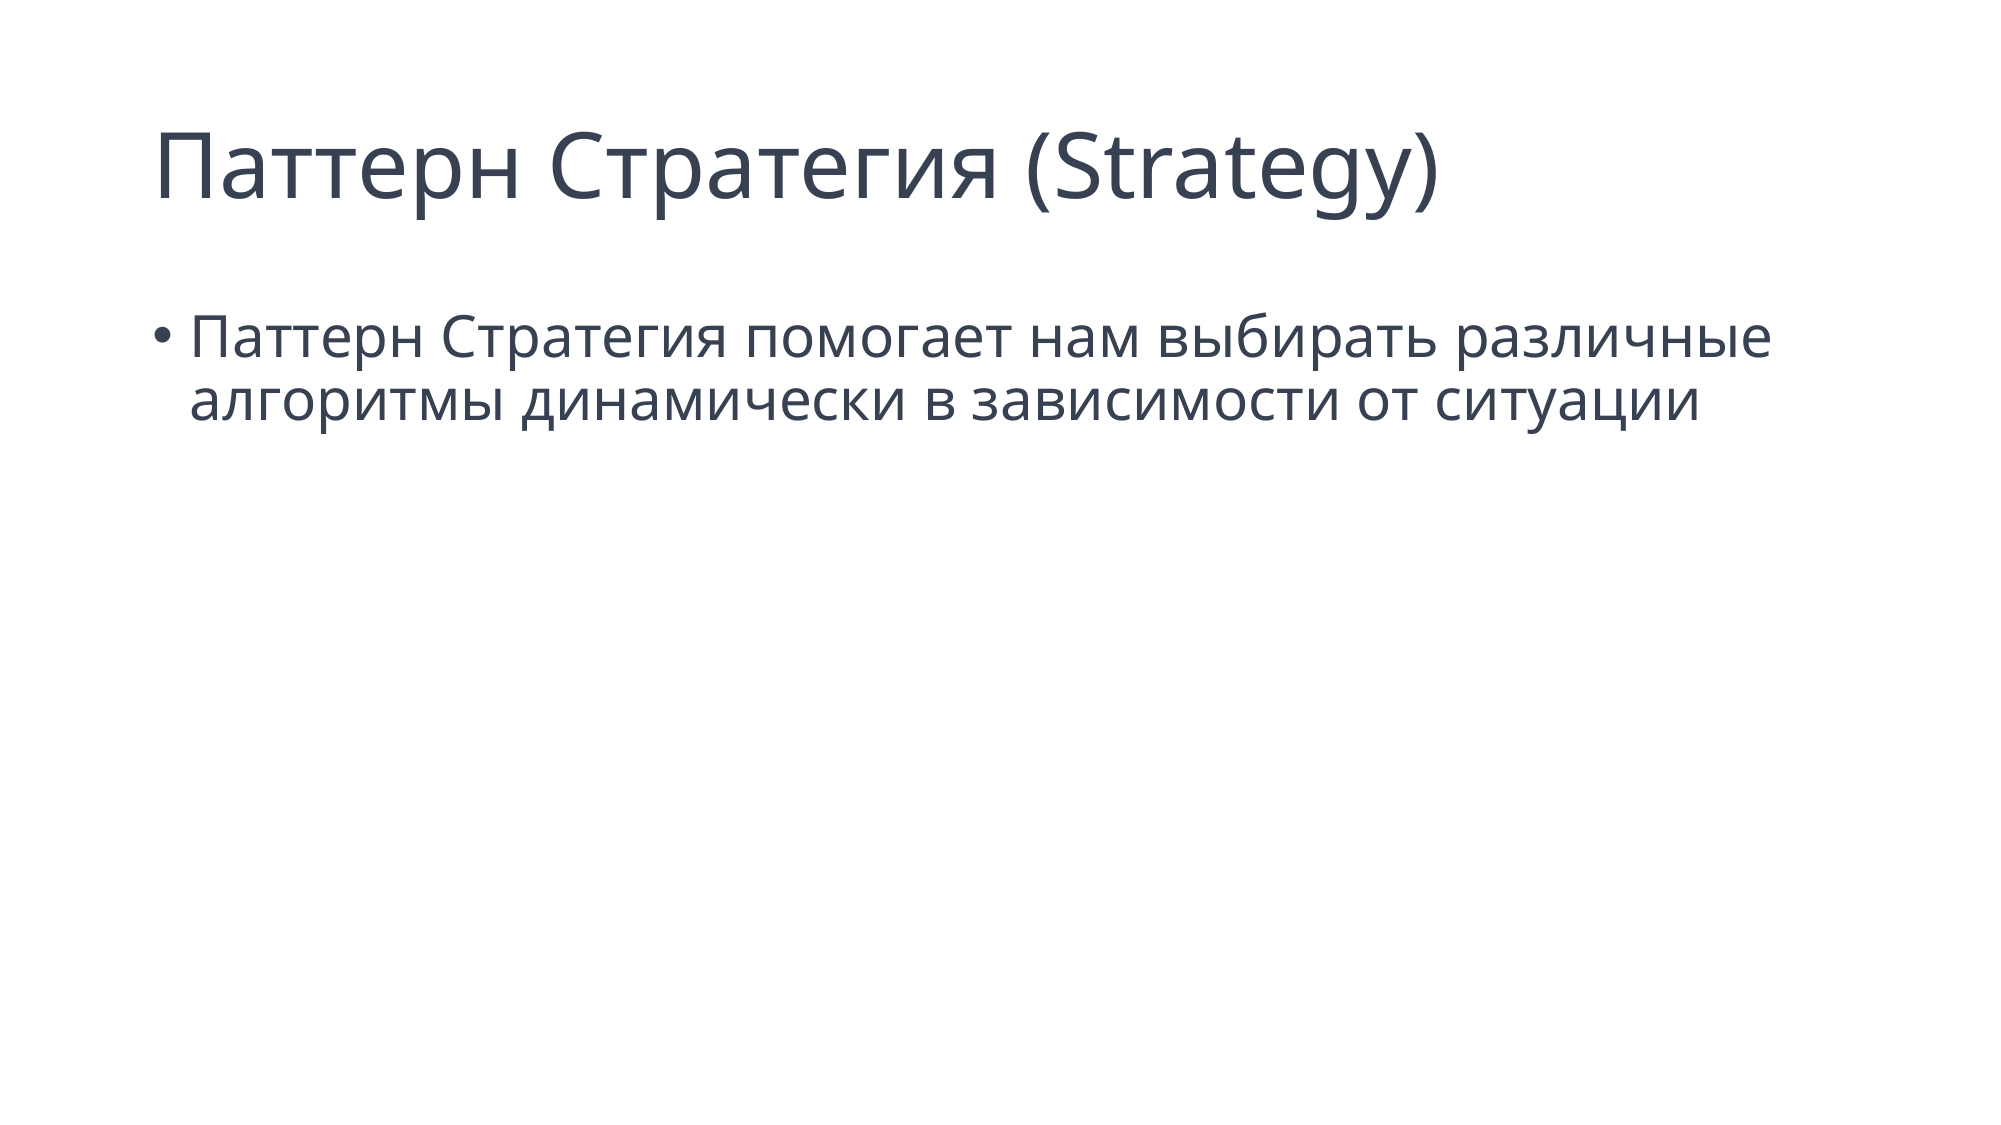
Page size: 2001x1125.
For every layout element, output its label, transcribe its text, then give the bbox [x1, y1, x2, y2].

title Паттерн Стратегия (Strategy) [137, 59, 1863, 278]
list Паттерн Стратегия помогает нам выбирать различные алгоритмы динамически в зависимости от ситуации [137, 299, 1863, 1014]
